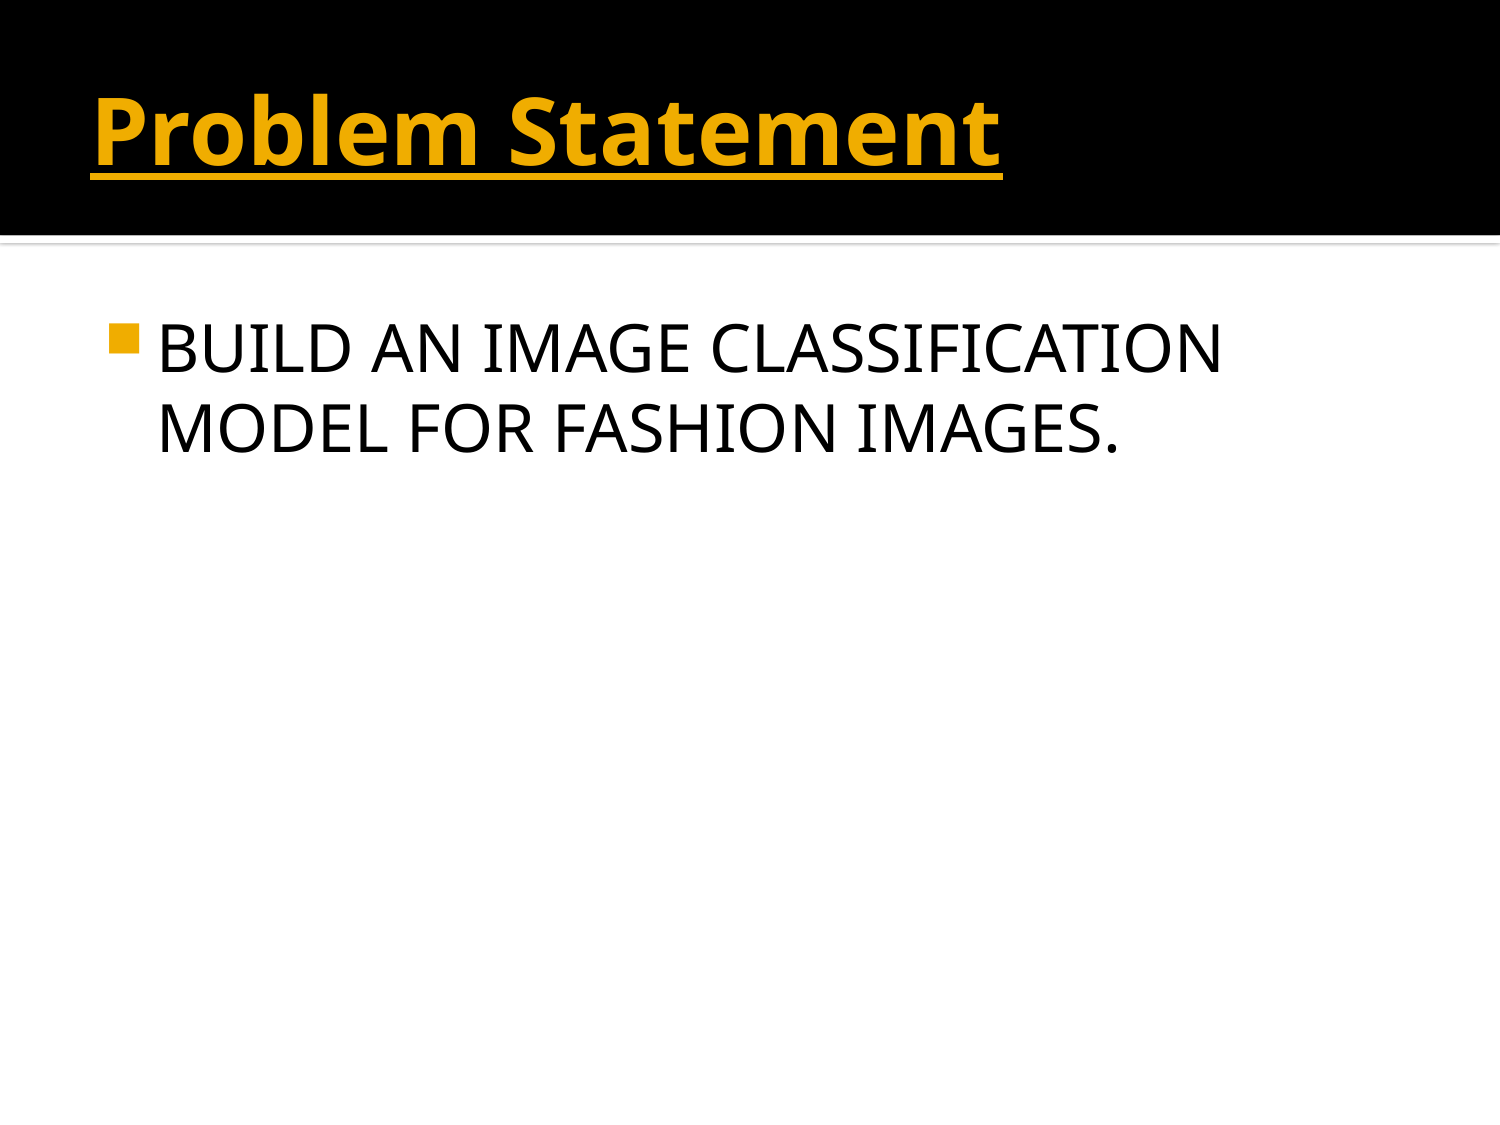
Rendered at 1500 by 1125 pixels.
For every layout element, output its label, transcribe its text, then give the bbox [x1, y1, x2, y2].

list BUILD AN IMAGE CLASSIFICATION MODEL FOR FASHION IMAGES. [75, 291, 1425, 1050]
title Problem Statement [75, 25, 1425, 231]
